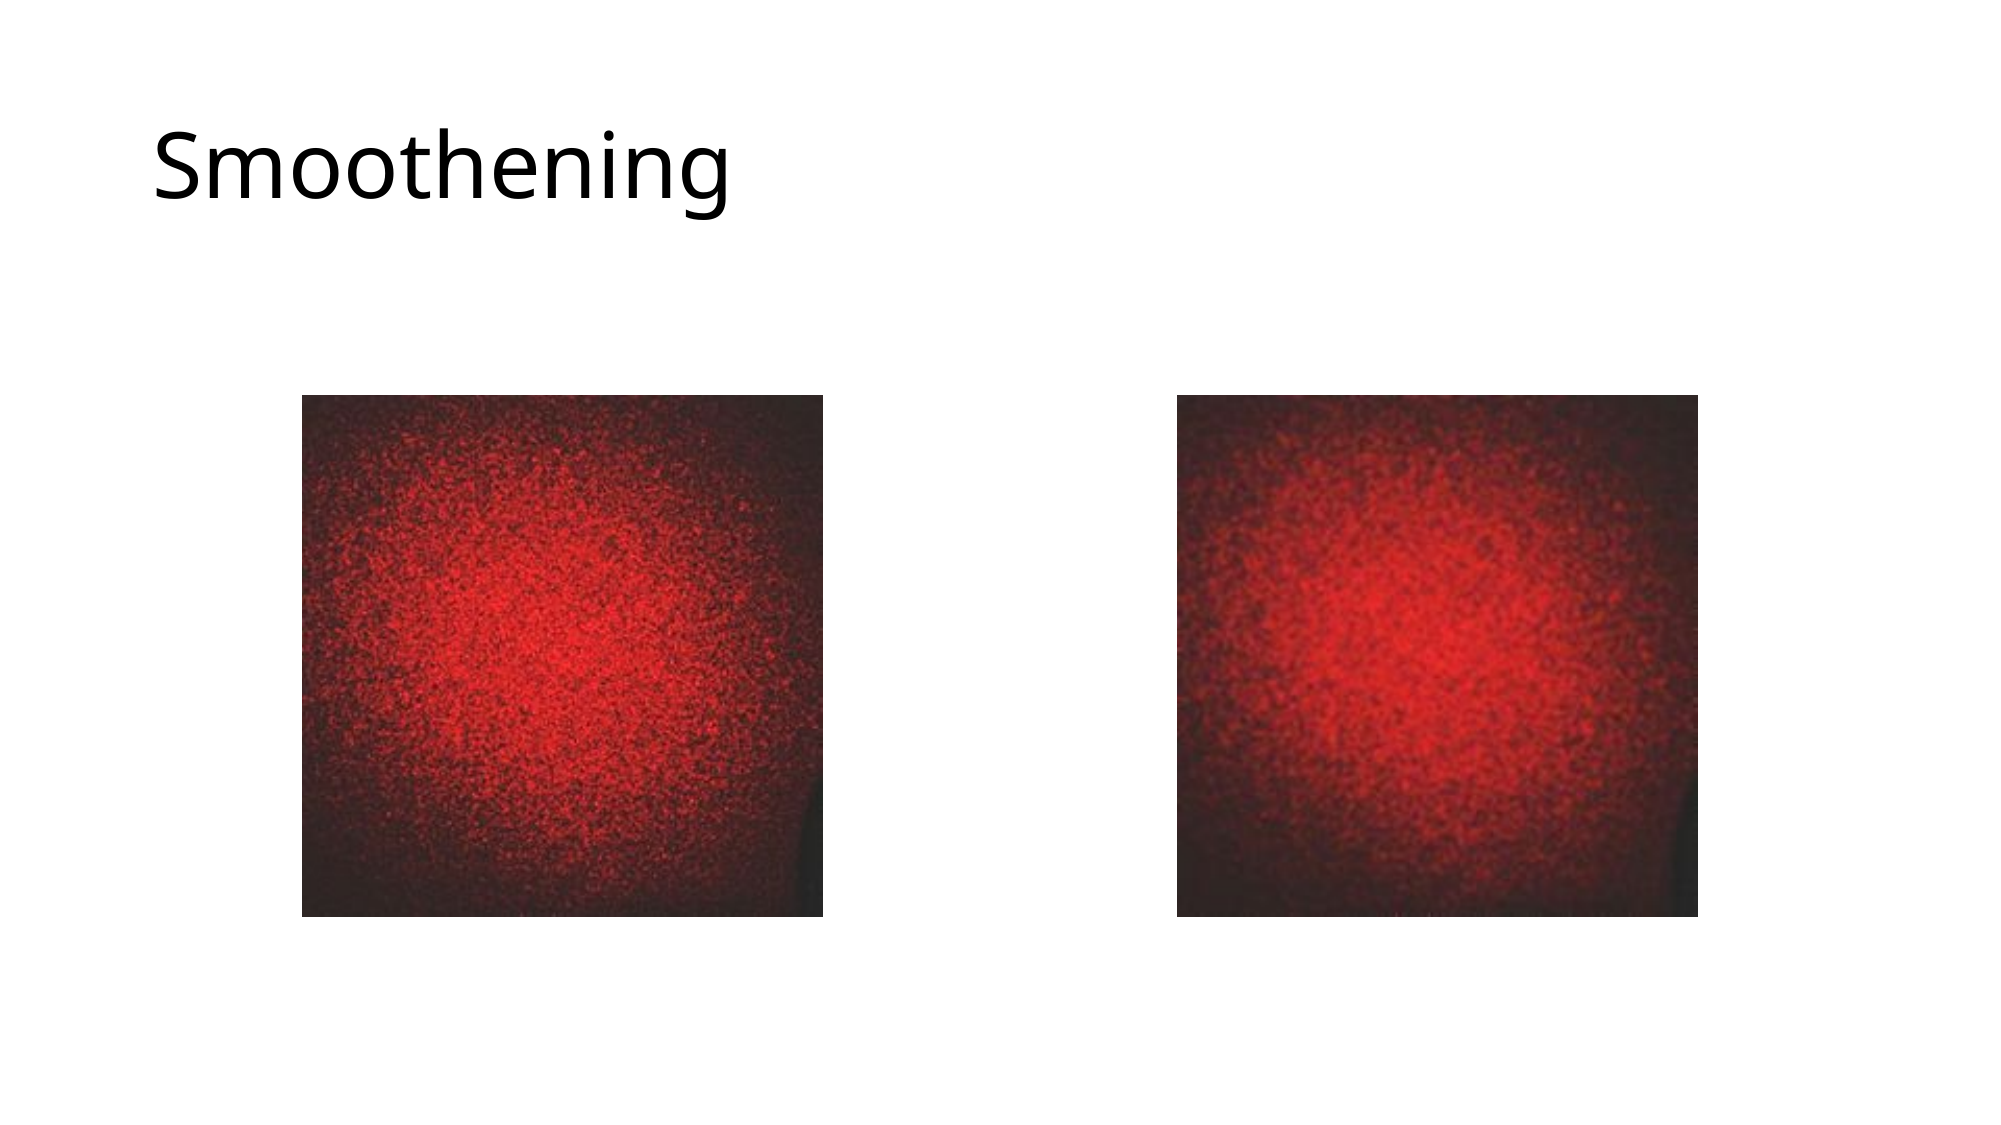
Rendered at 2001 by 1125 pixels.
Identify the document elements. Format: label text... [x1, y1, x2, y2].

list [302, 395, 823, 917]
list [1177, 395, 1698, 917]
title Smoothening [137, 59, 1863, 278]
